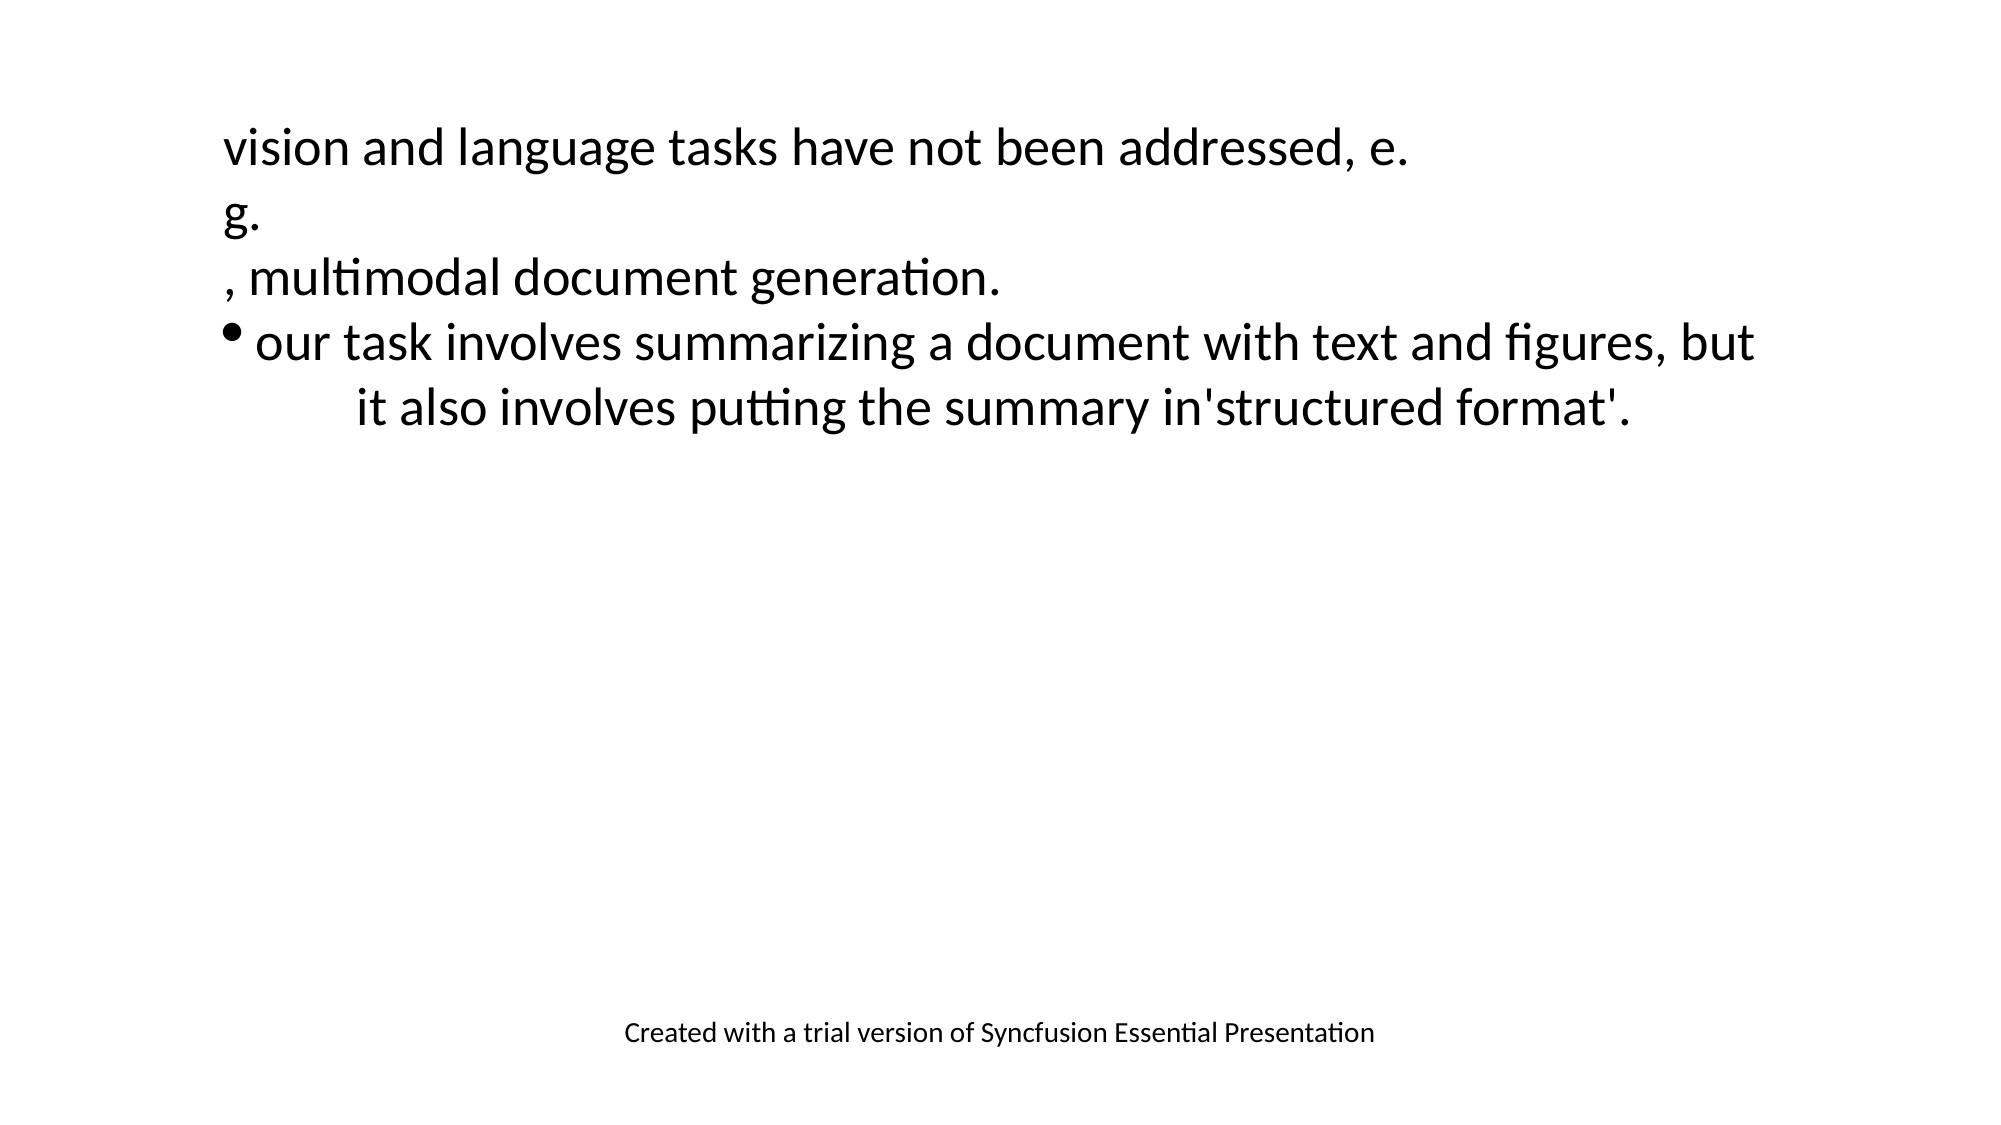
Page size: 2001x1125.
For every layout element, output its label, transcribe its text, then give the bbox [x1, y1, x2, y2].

text_box Created with a trial version of Syncfusion Essential Presentation [552, 1006, 1448, 1056]
text_box vision and language tasks have not been addressed, e. g. , multimodal document generation. our task involves summarizing a document with text and figures, but it also involves putting the summary in'structured format'. [208, 104, 1784, 444]
